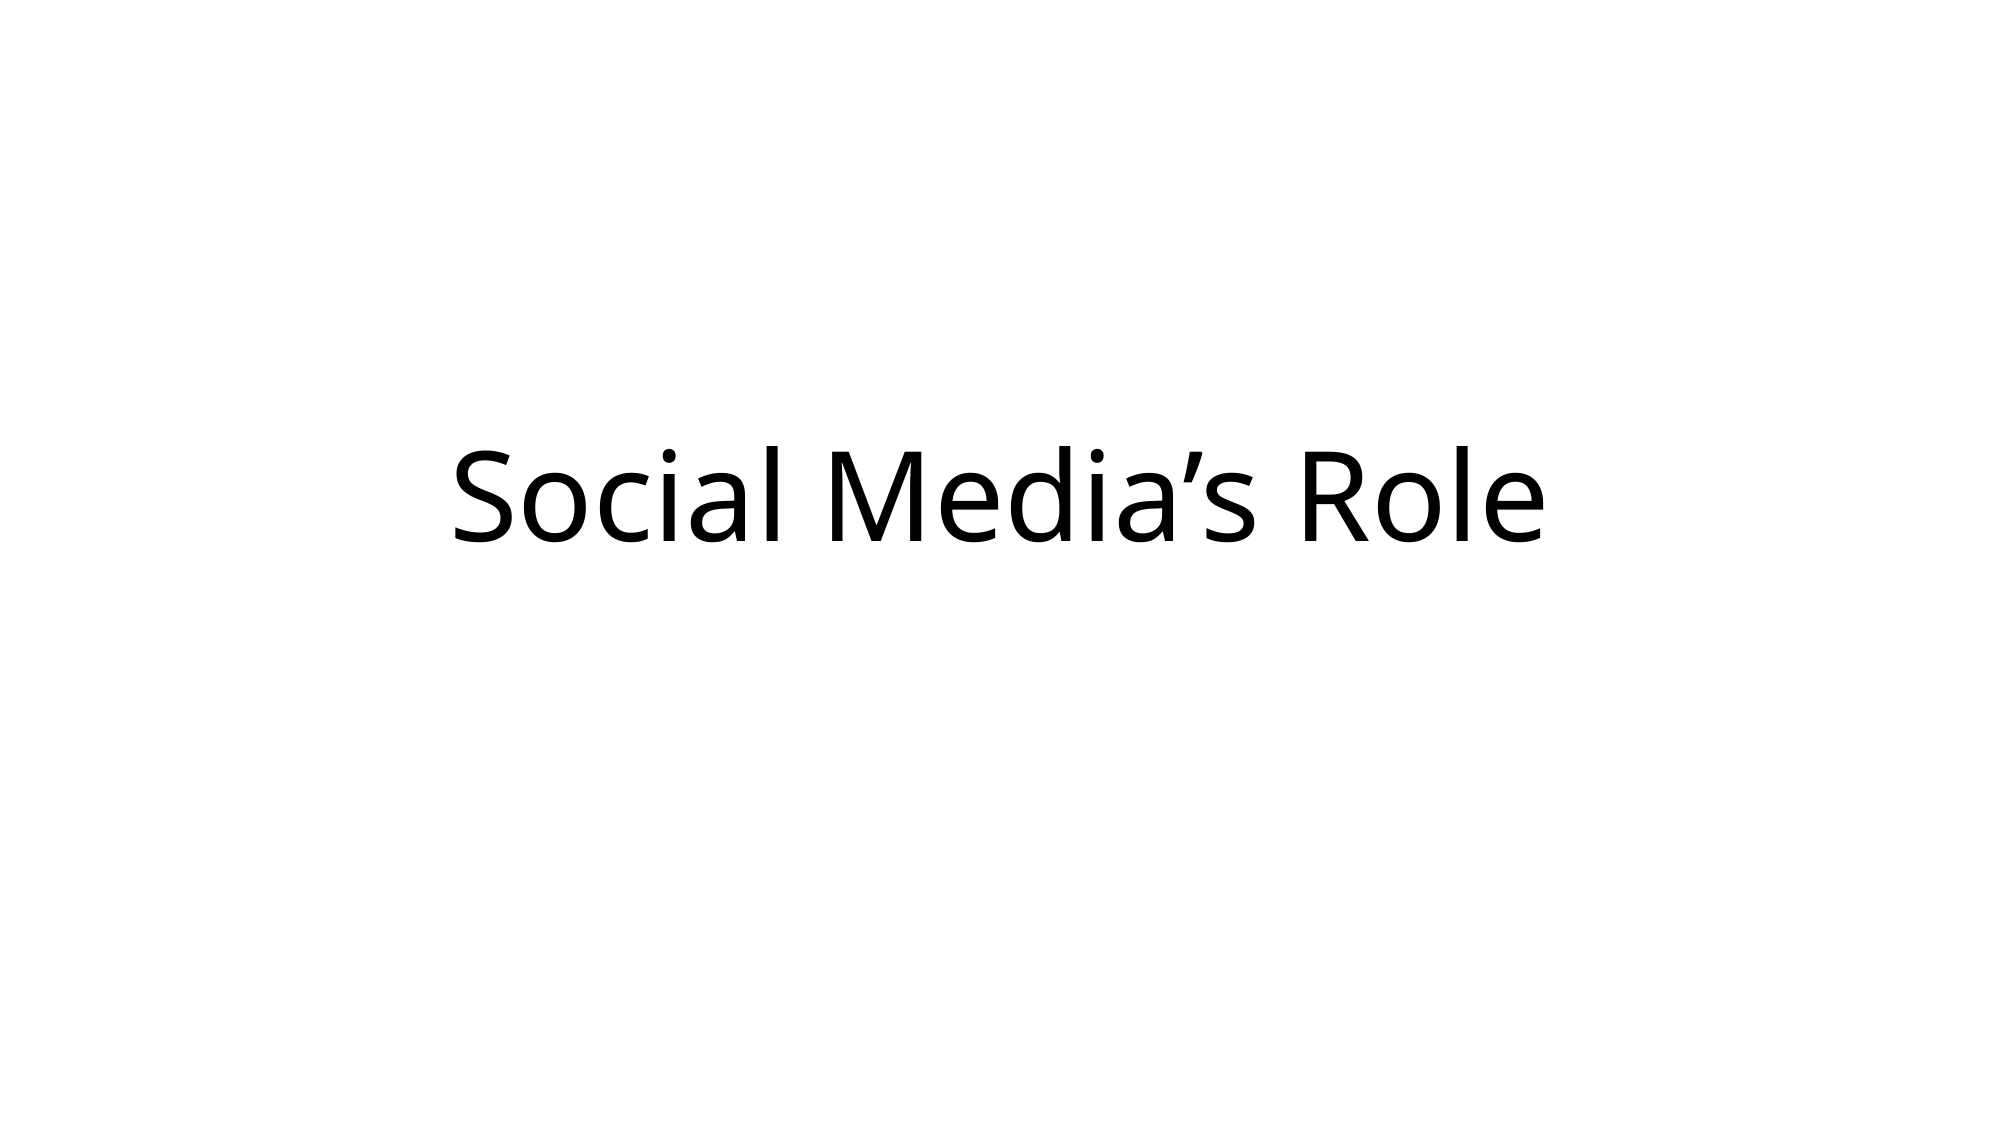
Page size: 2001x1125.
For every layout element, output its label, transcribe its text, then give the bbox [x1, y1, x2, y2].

title Social Media’s Role [249, 184, 1750, 576]
